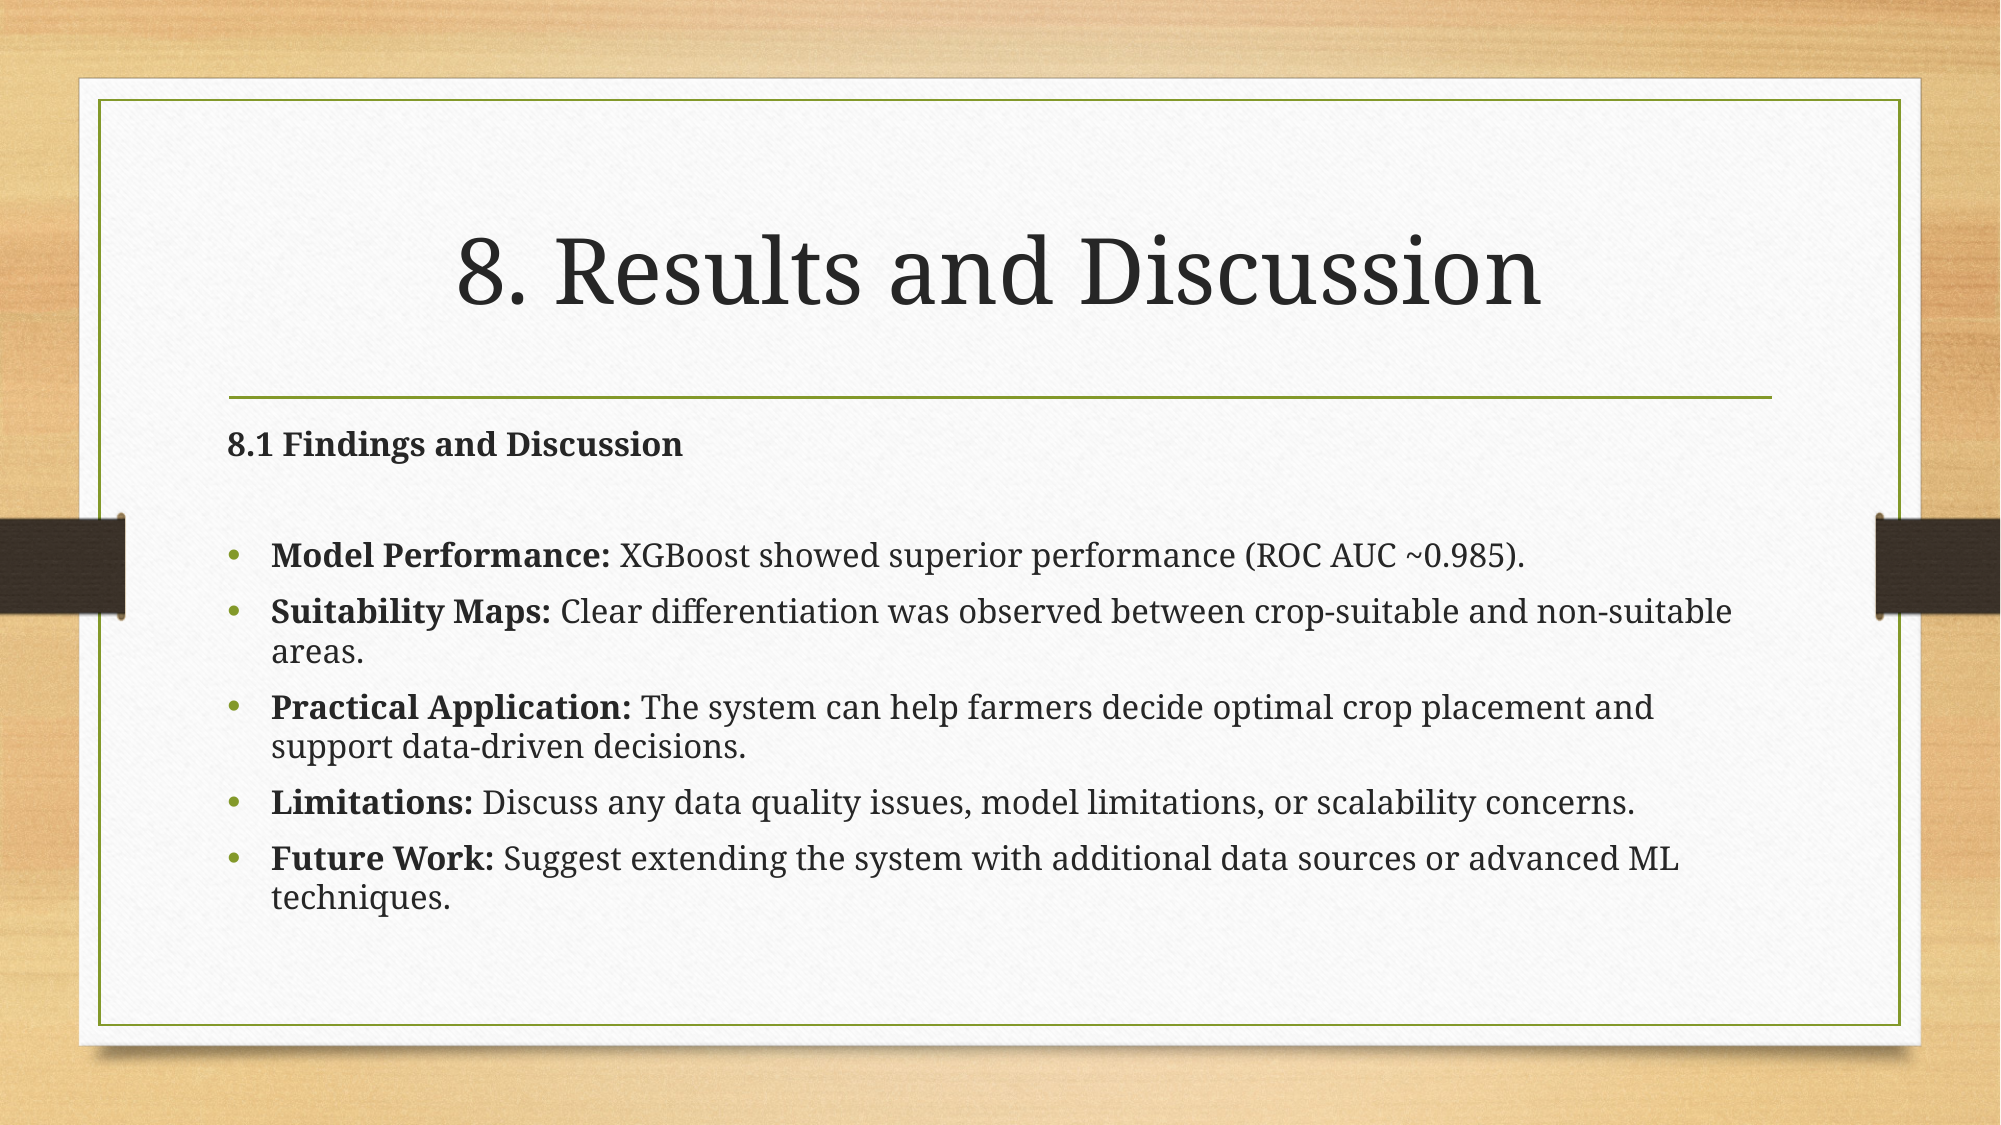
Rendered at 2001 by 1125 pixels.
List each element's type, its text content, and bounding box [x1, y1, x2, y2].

title 8. Results and Discussion [212, 161, 1788, 375]
picture [0, 0, 2001, 1125]
list 8.1 Findings and Discussion Model Performance: XGBoost showed superior performance (ROC AUC ~0.985). Suitability Maps: Clear differentiation was observed between crop-suitable and non-suitable areas. Practical Application: The system can help farmers decide optimal crop placement and support data-driven decisions. Limitations: Discuss any data quality issues, model limitations, or scalability concerns. Future Work: Suggest extending the system with additional data sources or advanced ML techniques. [212, 415, 1788, 927]
